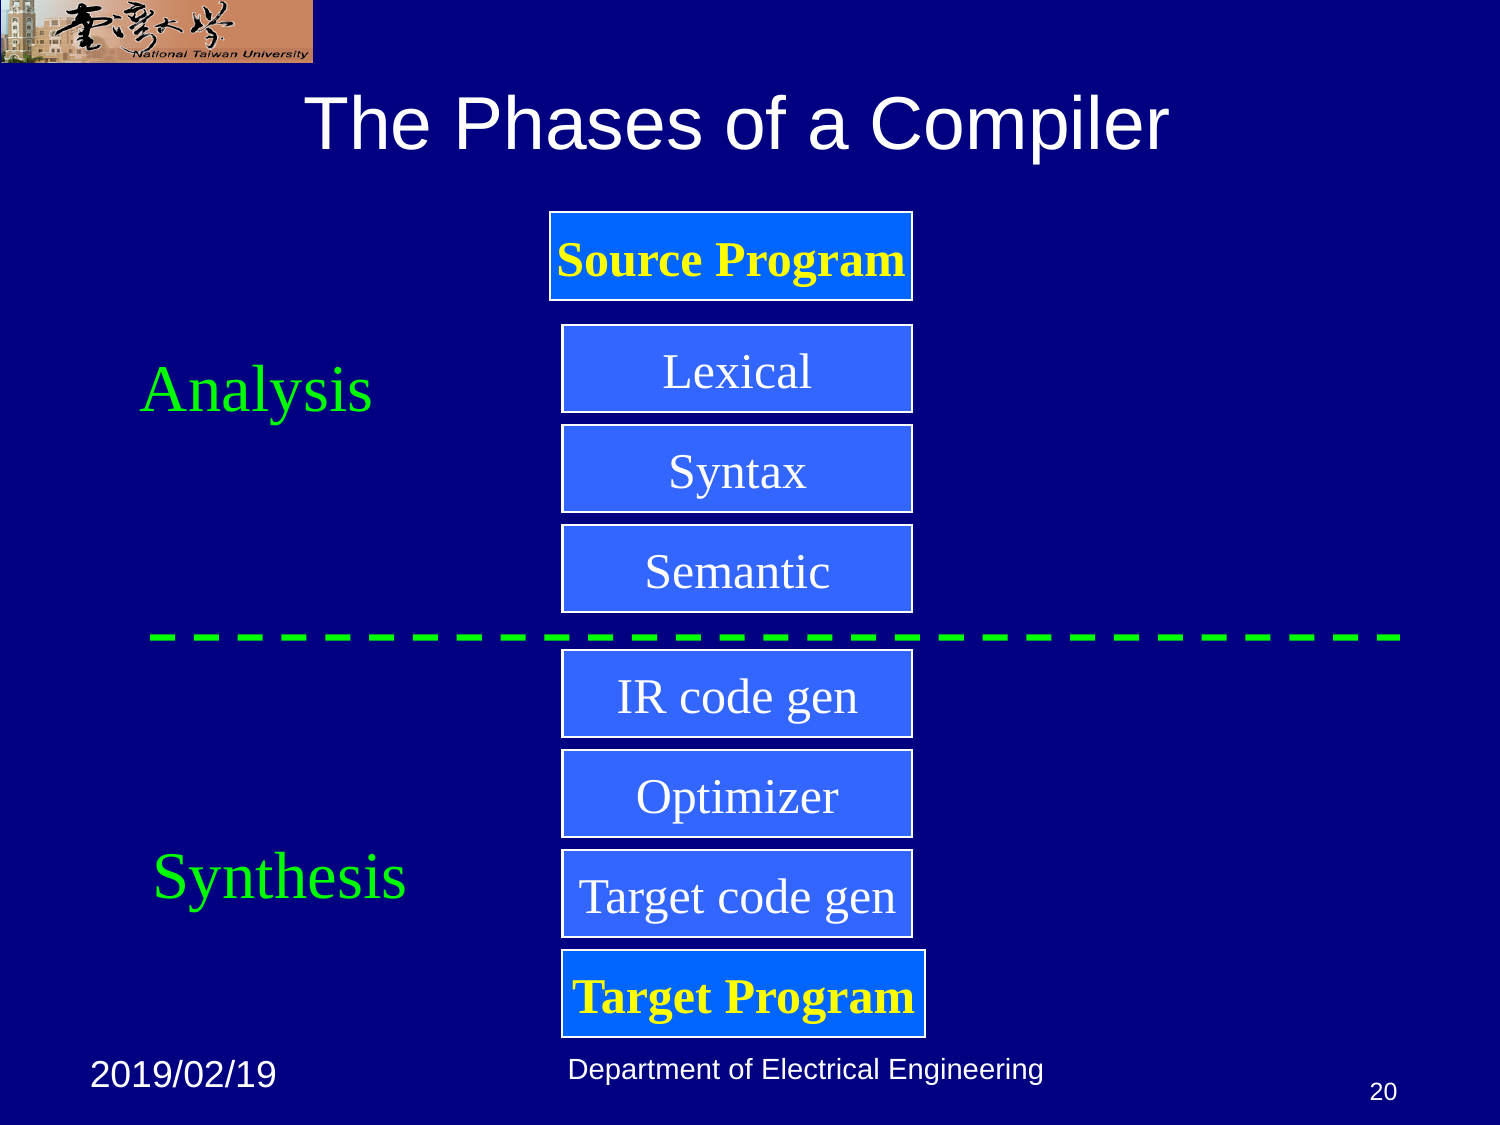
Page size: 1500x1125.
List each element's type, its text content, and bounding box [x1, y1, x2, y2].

footer Department of Electrical Engineering [299, 1063, 1312, 1093]
title The Phases of a Compiler [112, 49, 1388, 176]
text_box Semantic [562, 524, 913, 613]
slide_number 20 [1312, 1063, 1413, 1113]
text_box Target code gen [562, 849, 913, 938]
text_box Optimizer [562, 749, 913, 838]
list [62, 187, 1463, 1063]
text_box Syntax [562, 424, 913, 513]
text_box Target Program [562, 949, 925, 1038]
picture [1, 0, 313, 63]
text_box Source Program [549, 212, 913, 300]
text_box IR code gen [562, 649, 913, 738]
text_box Analysis [124, 337, 389, 433]
text_box Lexical [562, 324, 913, 413]
text_box Synthesis [137, 824, 424, 920]
